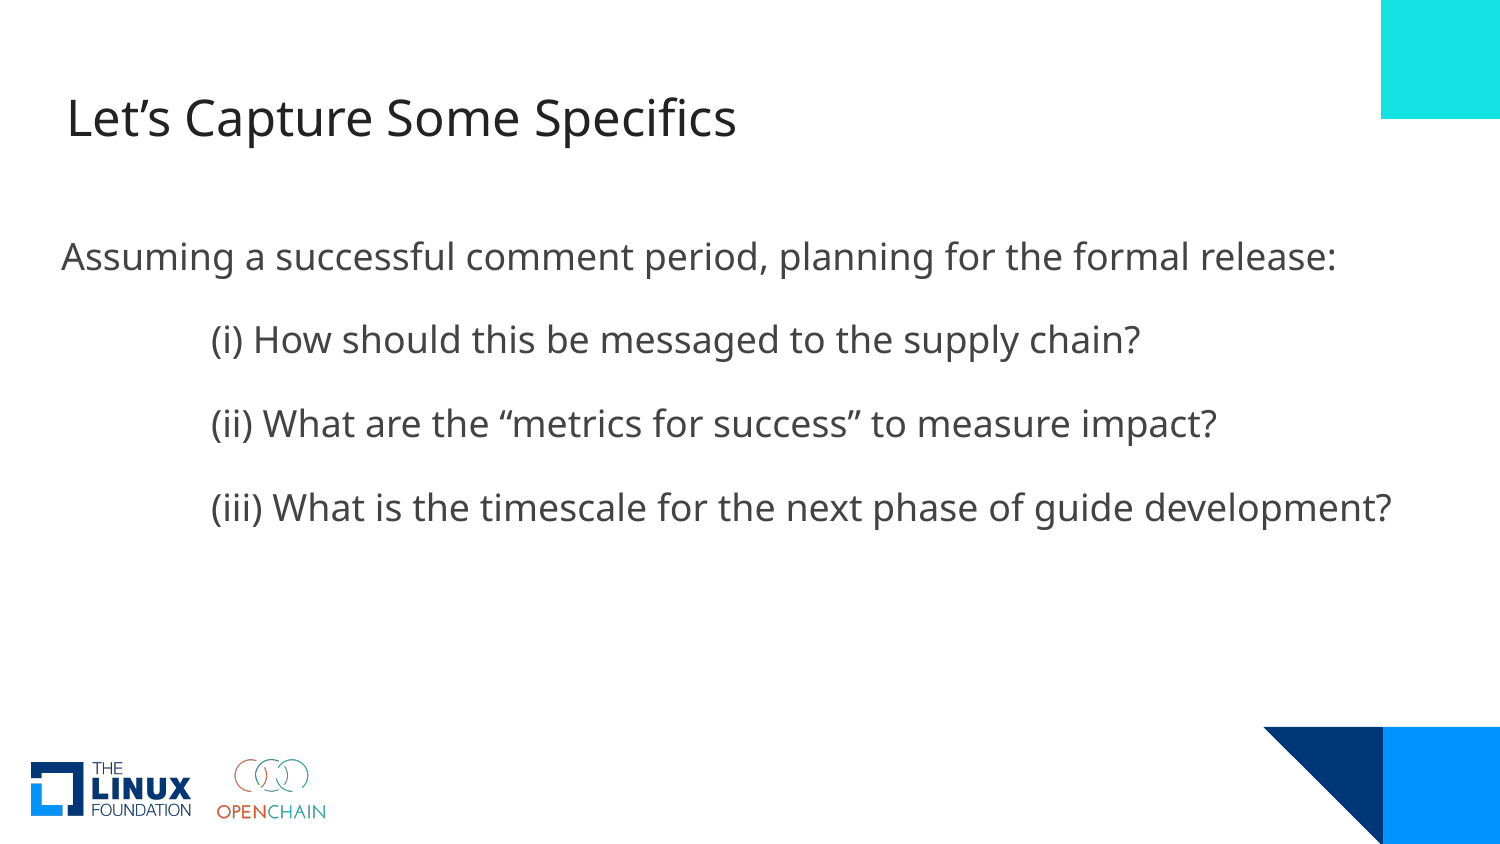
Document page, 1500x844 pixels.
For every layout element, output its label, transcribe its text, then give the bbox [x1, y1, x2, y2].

picture [215, 757, 327, 821]
title Let’s Capture Some Specifics [51, 67, 1449, 167]
picture [31, 762, 191, 816]
list Assuming a successful comment period, planning for the formal release: (i) How should this be messaged to the supply chain? (ii) What are the “metrics for success” to measure impact? (iii) What is the timescale for the next phase of guide development? [46, 207, 1444, 756]
